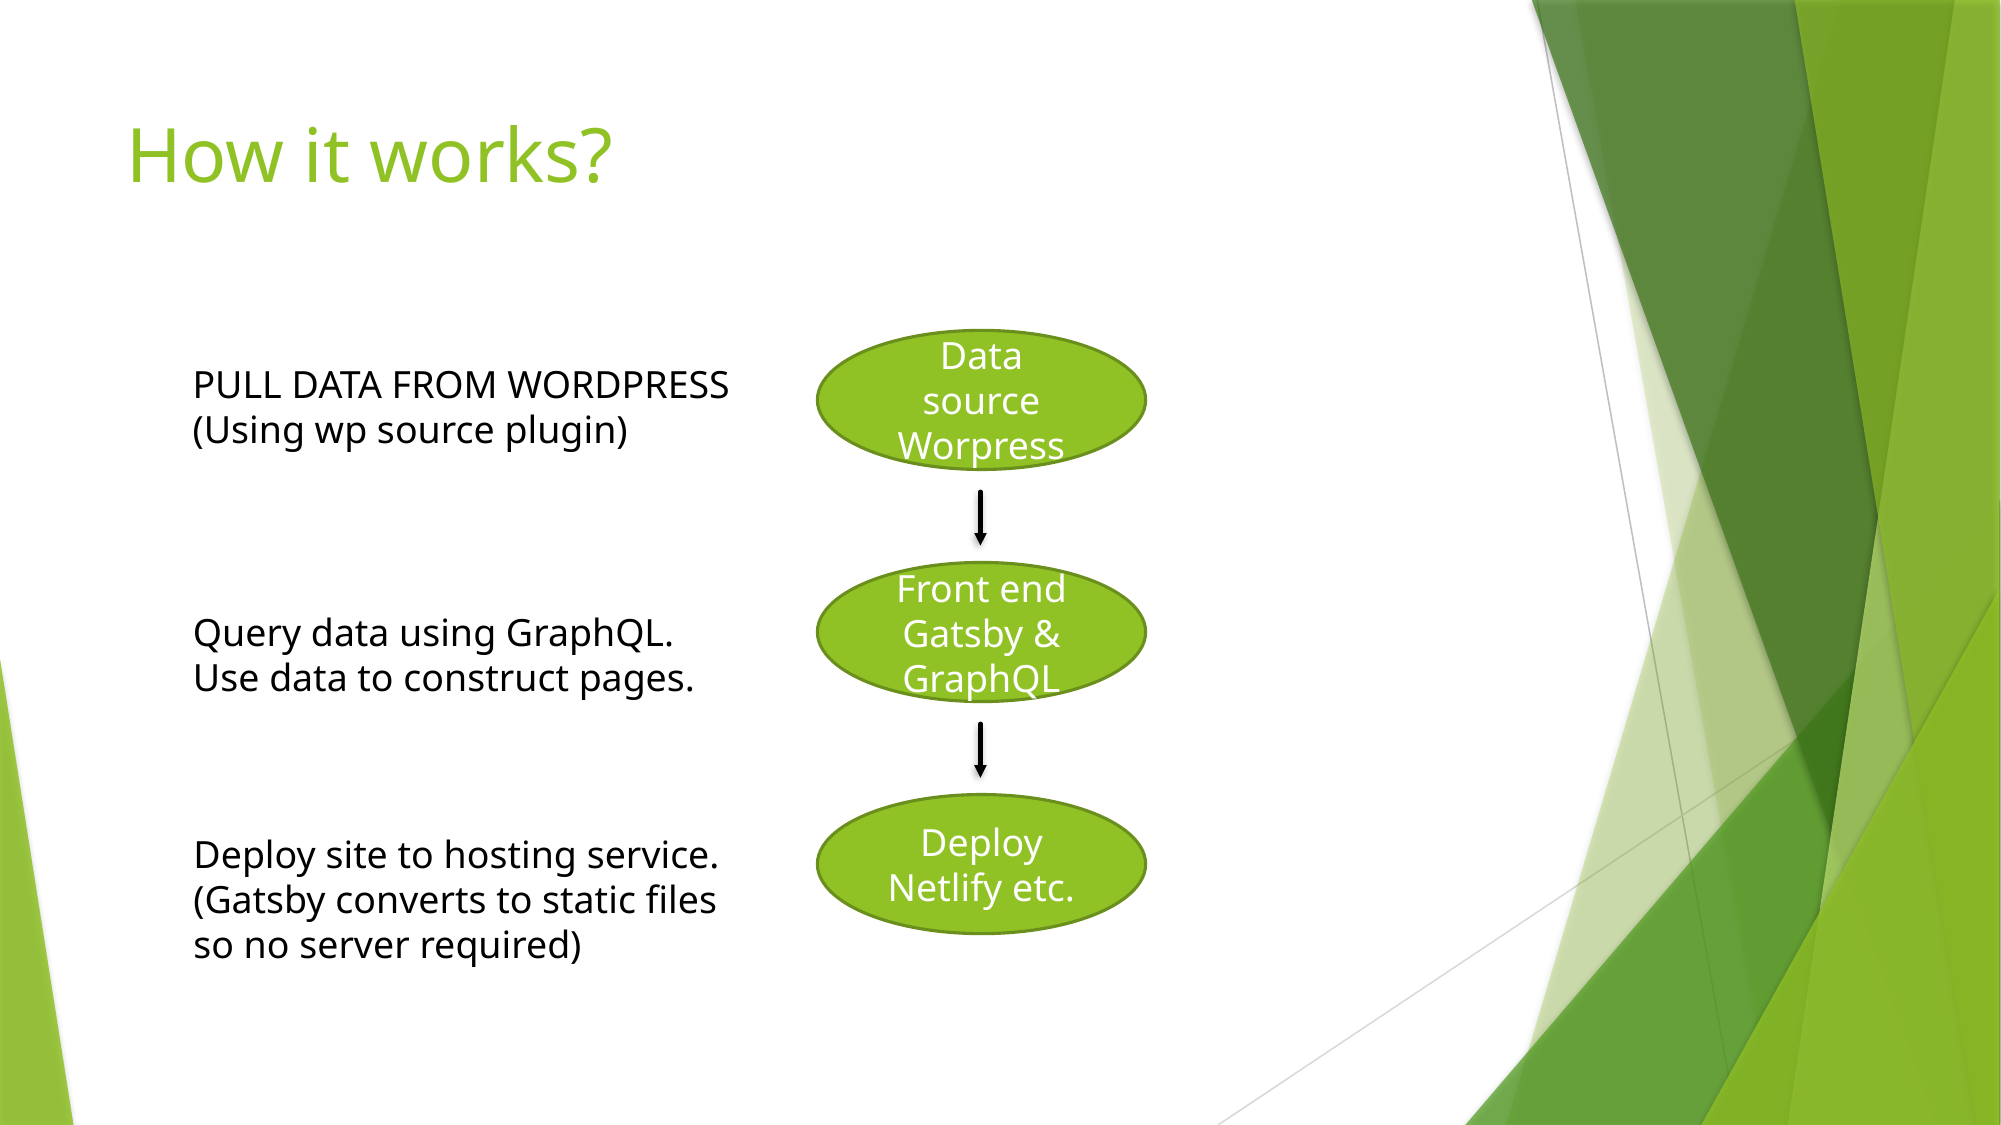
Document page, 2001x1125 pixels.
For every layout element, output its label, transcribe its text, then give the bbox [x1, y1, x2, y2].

title How it works? [111, 99, 1522, 317]
text_box Data source Worpress [815, 328, 1148, 472]
text_box Deploy site to hosting service. (Gatsby converts to static files so no server required) [178, 823, 742, 973]
text_box PULL DATA FROM WORDPRESS (Using wp source plugin) [177, 353, 745, 458]
text_box Front end Gatsby & GraphQL [815, 560, 1148, 704]
text_box Deploy Netlify etc. [815, 792, 1148, 936]
text_box Query data using GraphQL. Use data to construct pages. [178, 601, 711, 707]
